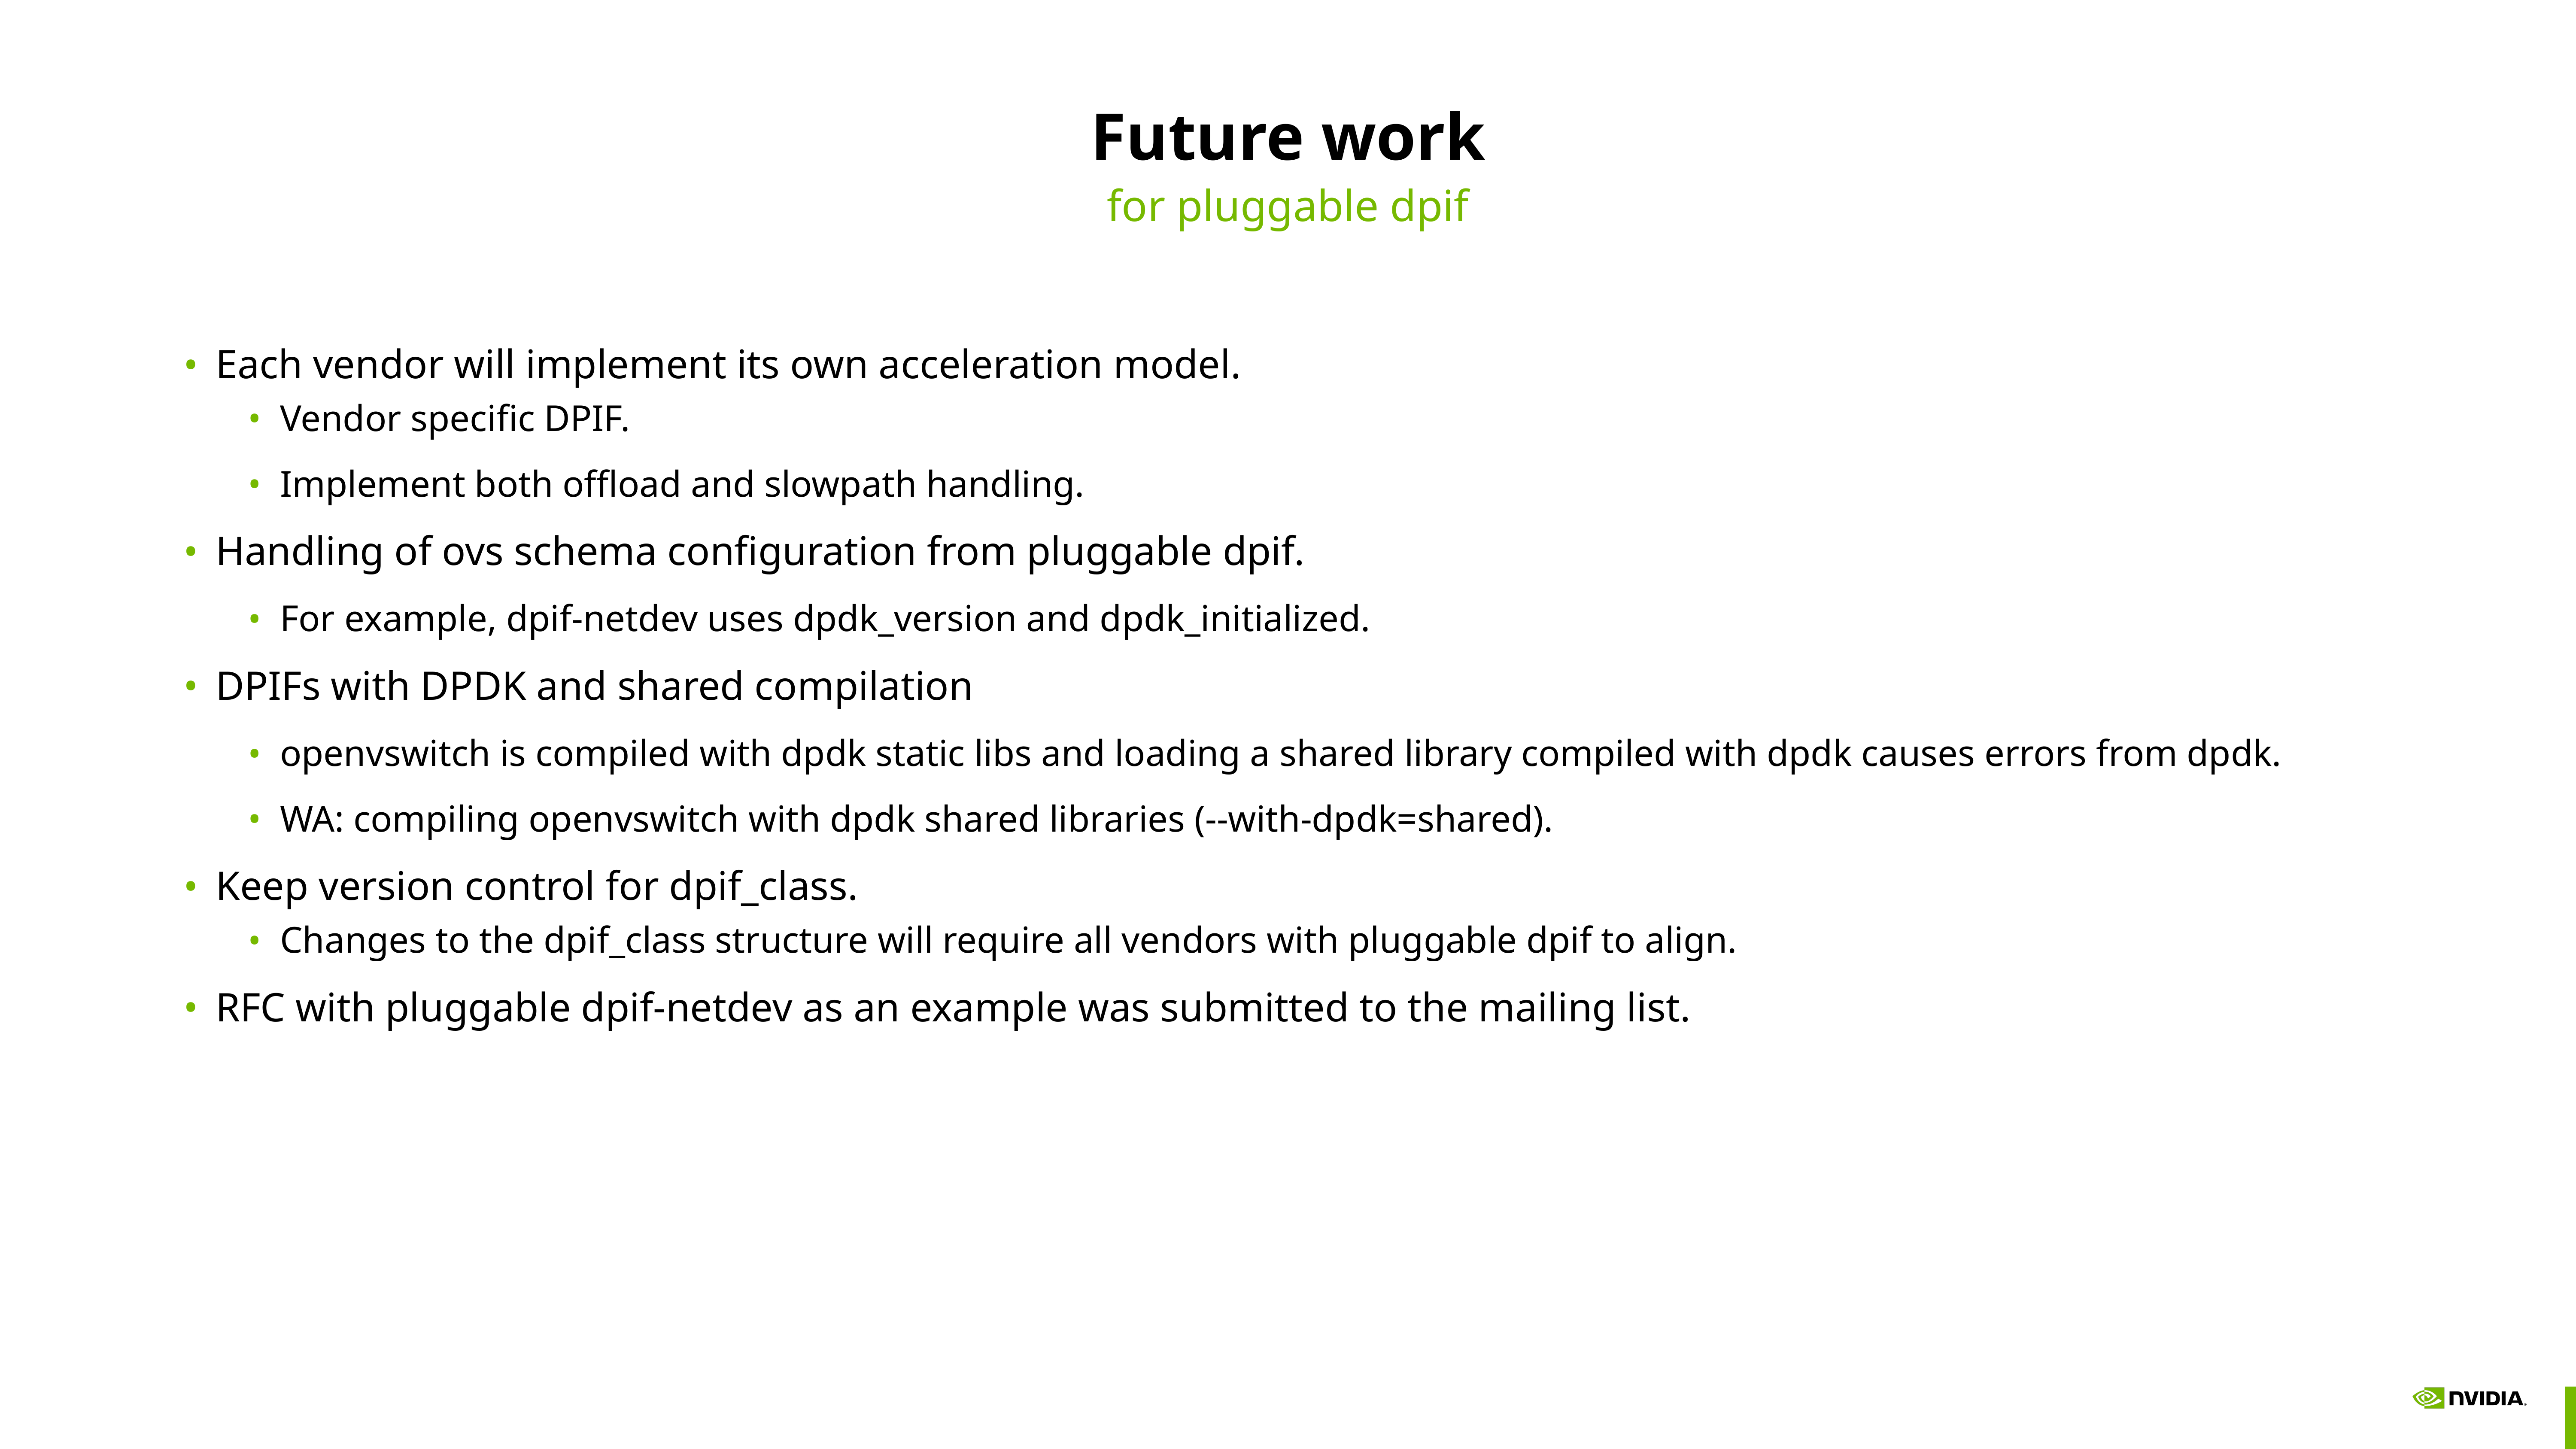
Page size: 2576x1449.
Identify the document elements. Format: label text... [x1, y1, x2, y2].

list Each vendor will implement its own acceleration model. Vendor specific DPIF. Implement both offload and slowpath handling. Handling of ovs schema configuration from pluggable dpif. For example, dpif-netdev uses dpdk_version and dpdk_initialized. DPIFs with DPDK and shared compilation openvswitch is compiled with dpdk static libs and loading a shared library compiled with dpdk causes errors from dpdk. WA: compiling openvswitch with dpdk shared libraries (--with-dpdk=shared). Keep version control for dpif_class. Changes to the dpif_class structure will require all vendors with pluggable dpif to align. RFC with pluggable dpif-netdev as an example was submitted to the mailing list. [177, 341, 2399, 1303]
picture [2399, 1373, 2540, 1422]
title Future work [177, 0, 2399, 177]
subtitle for pluggable dpif [177, 177, 2399, 274]
